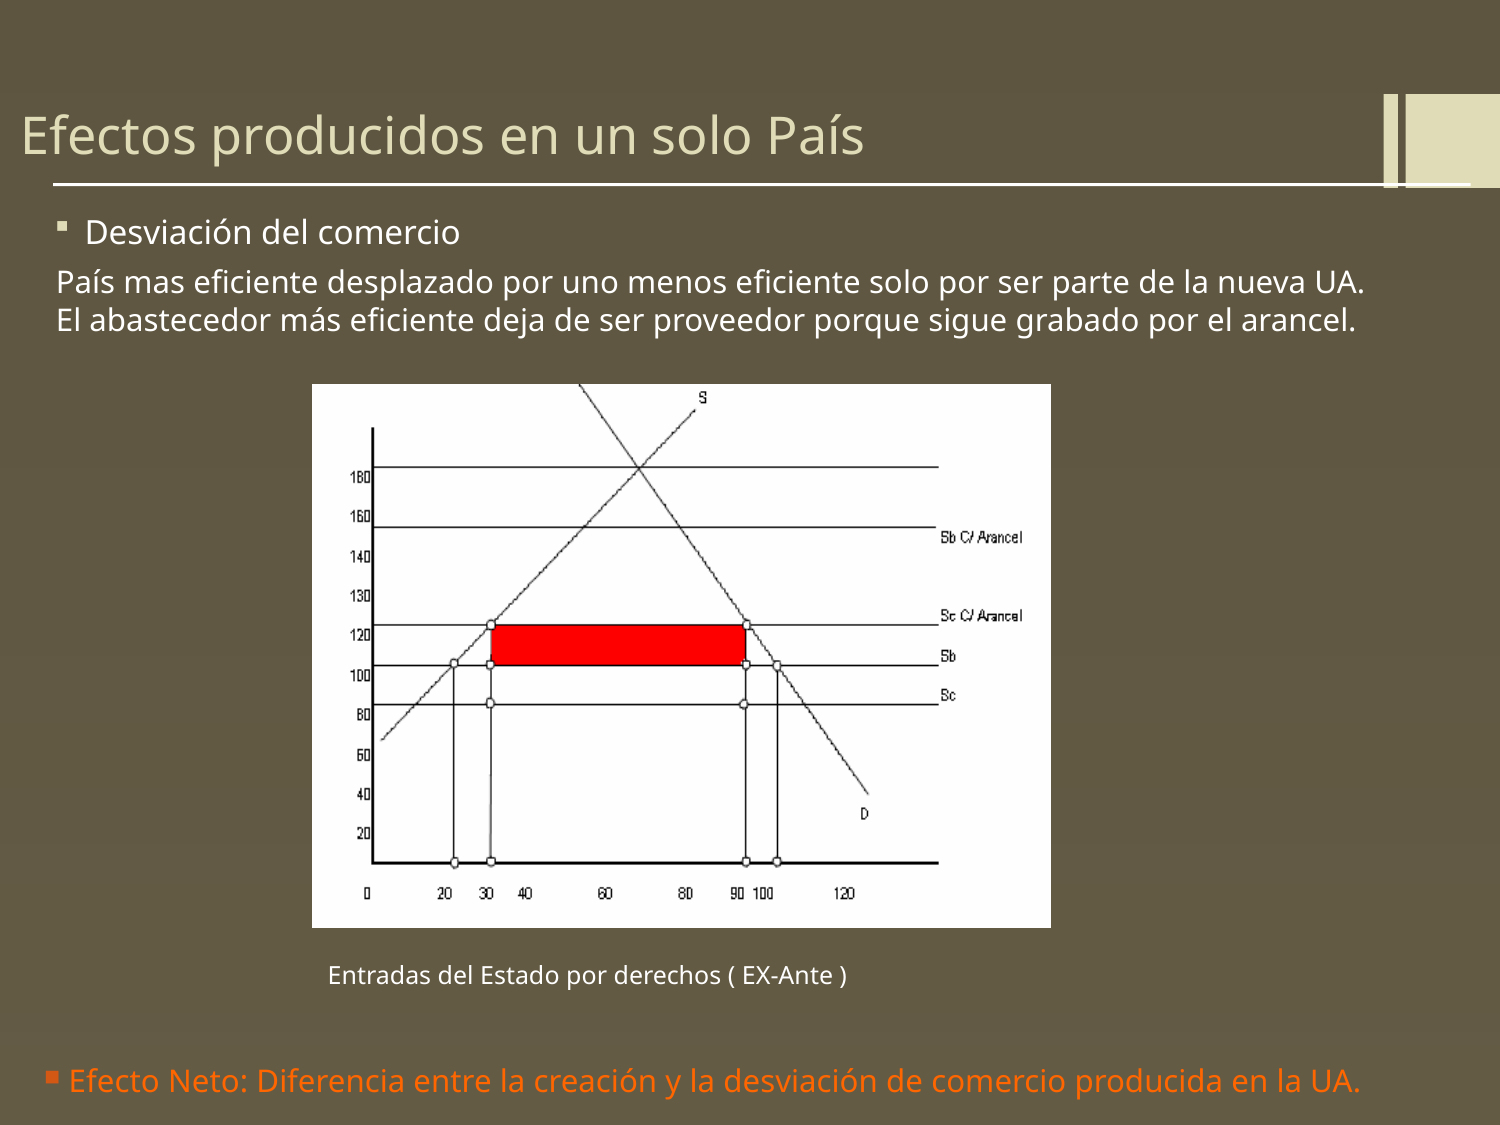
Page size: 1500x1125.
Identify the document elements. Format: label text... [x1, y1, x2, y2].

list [312, 383, 1052, 929]
title Efectos producidos en un solo País [5, 65, 1000, 173]
text_box Efecto Neto: Diferencia entre la creación y la desviación de comercio producida en la UA. [29, 1054, 1500, 1125]
text_box País mas eficiente desplazado por uno menos eficiente solo por ser parte de la nueva UA. El abastecedor más eficiente deja de ser proveedor porque sigue grabado por el arancel. [41, 255, 1483, 383]
text_box Entradas del Estado por derechos ( EX-Ante ) [312, 952, 1436, 997]
list Desviación del comercio [39, 203, 561, 268]
